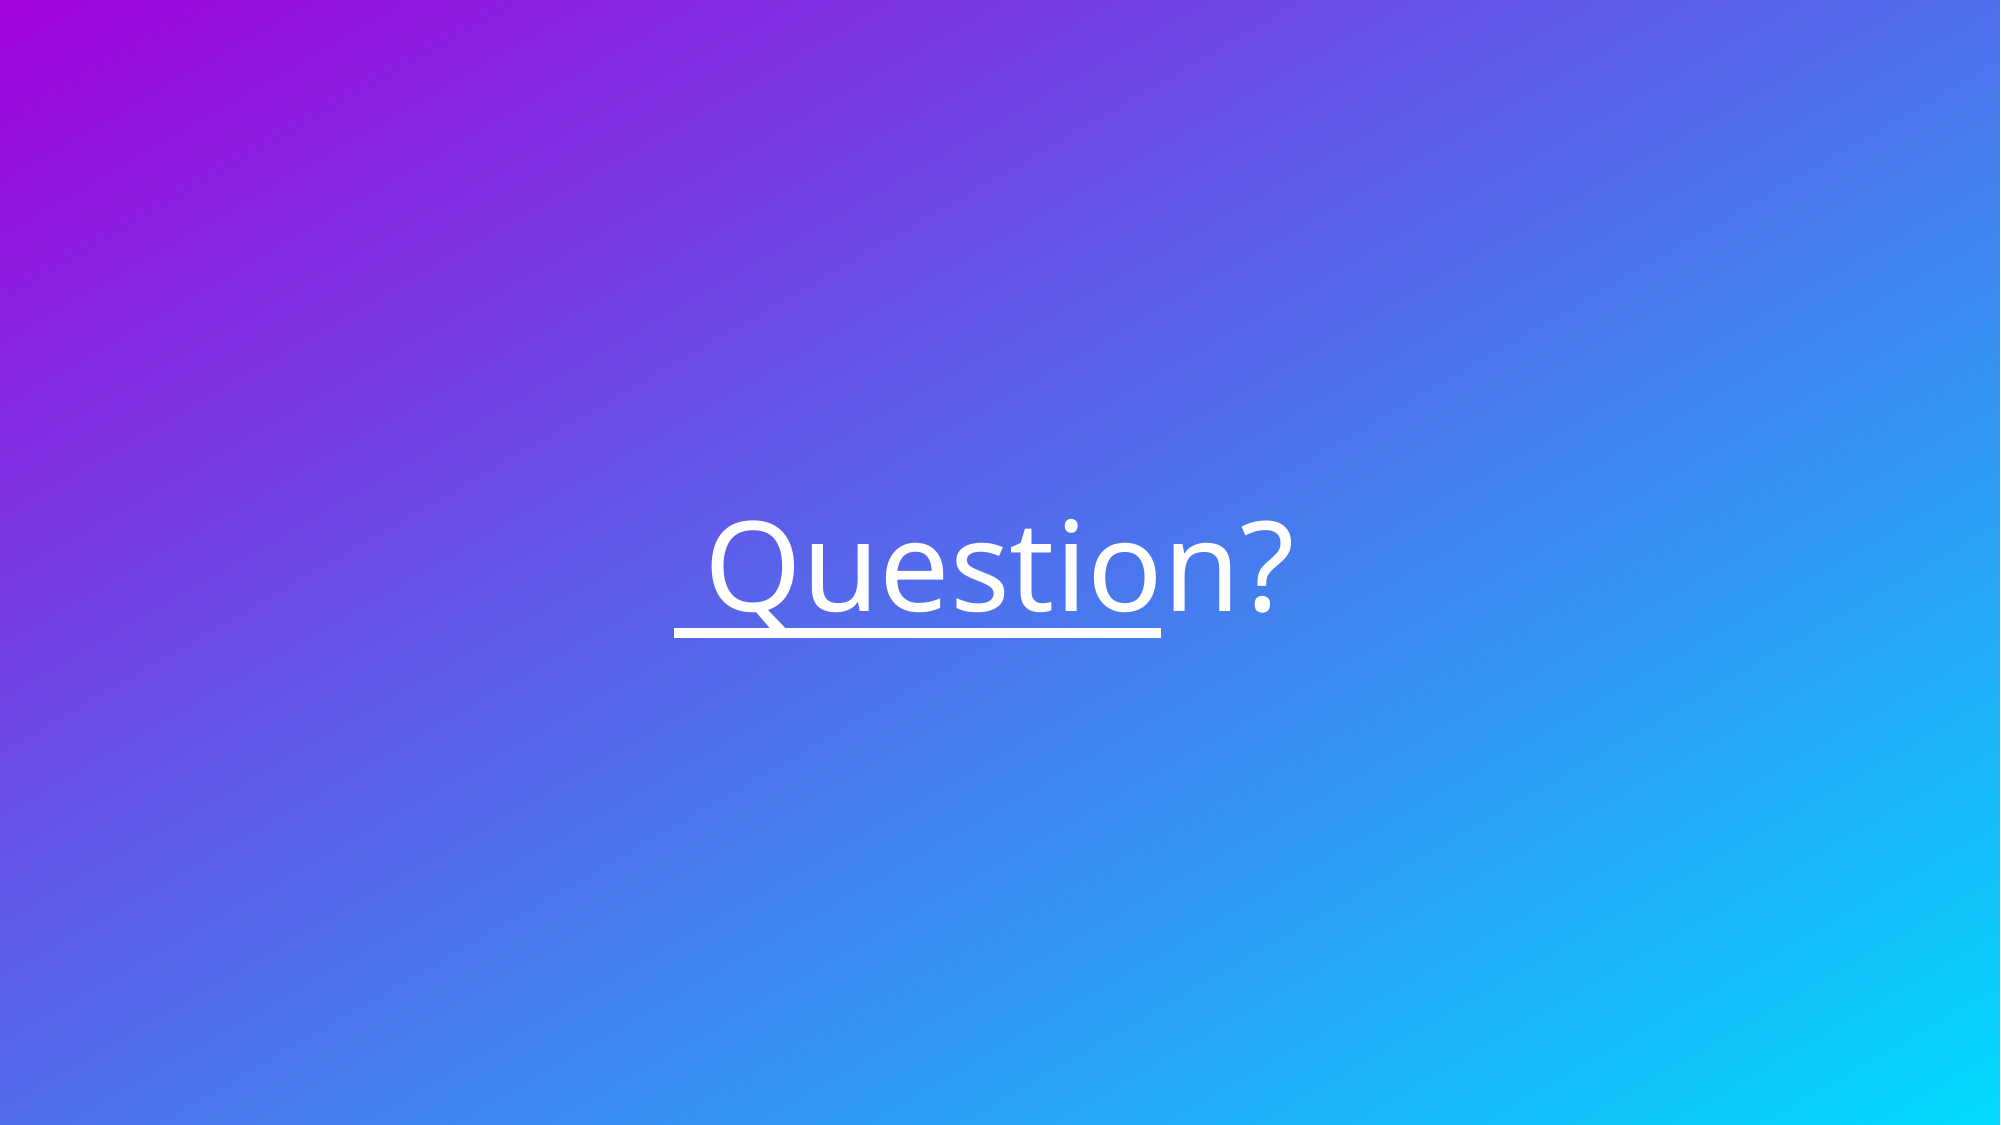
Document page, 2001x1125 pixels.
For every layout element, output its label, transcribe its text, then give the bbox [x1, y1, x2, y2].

text_box Question? [533, 479, 1467, 644]
